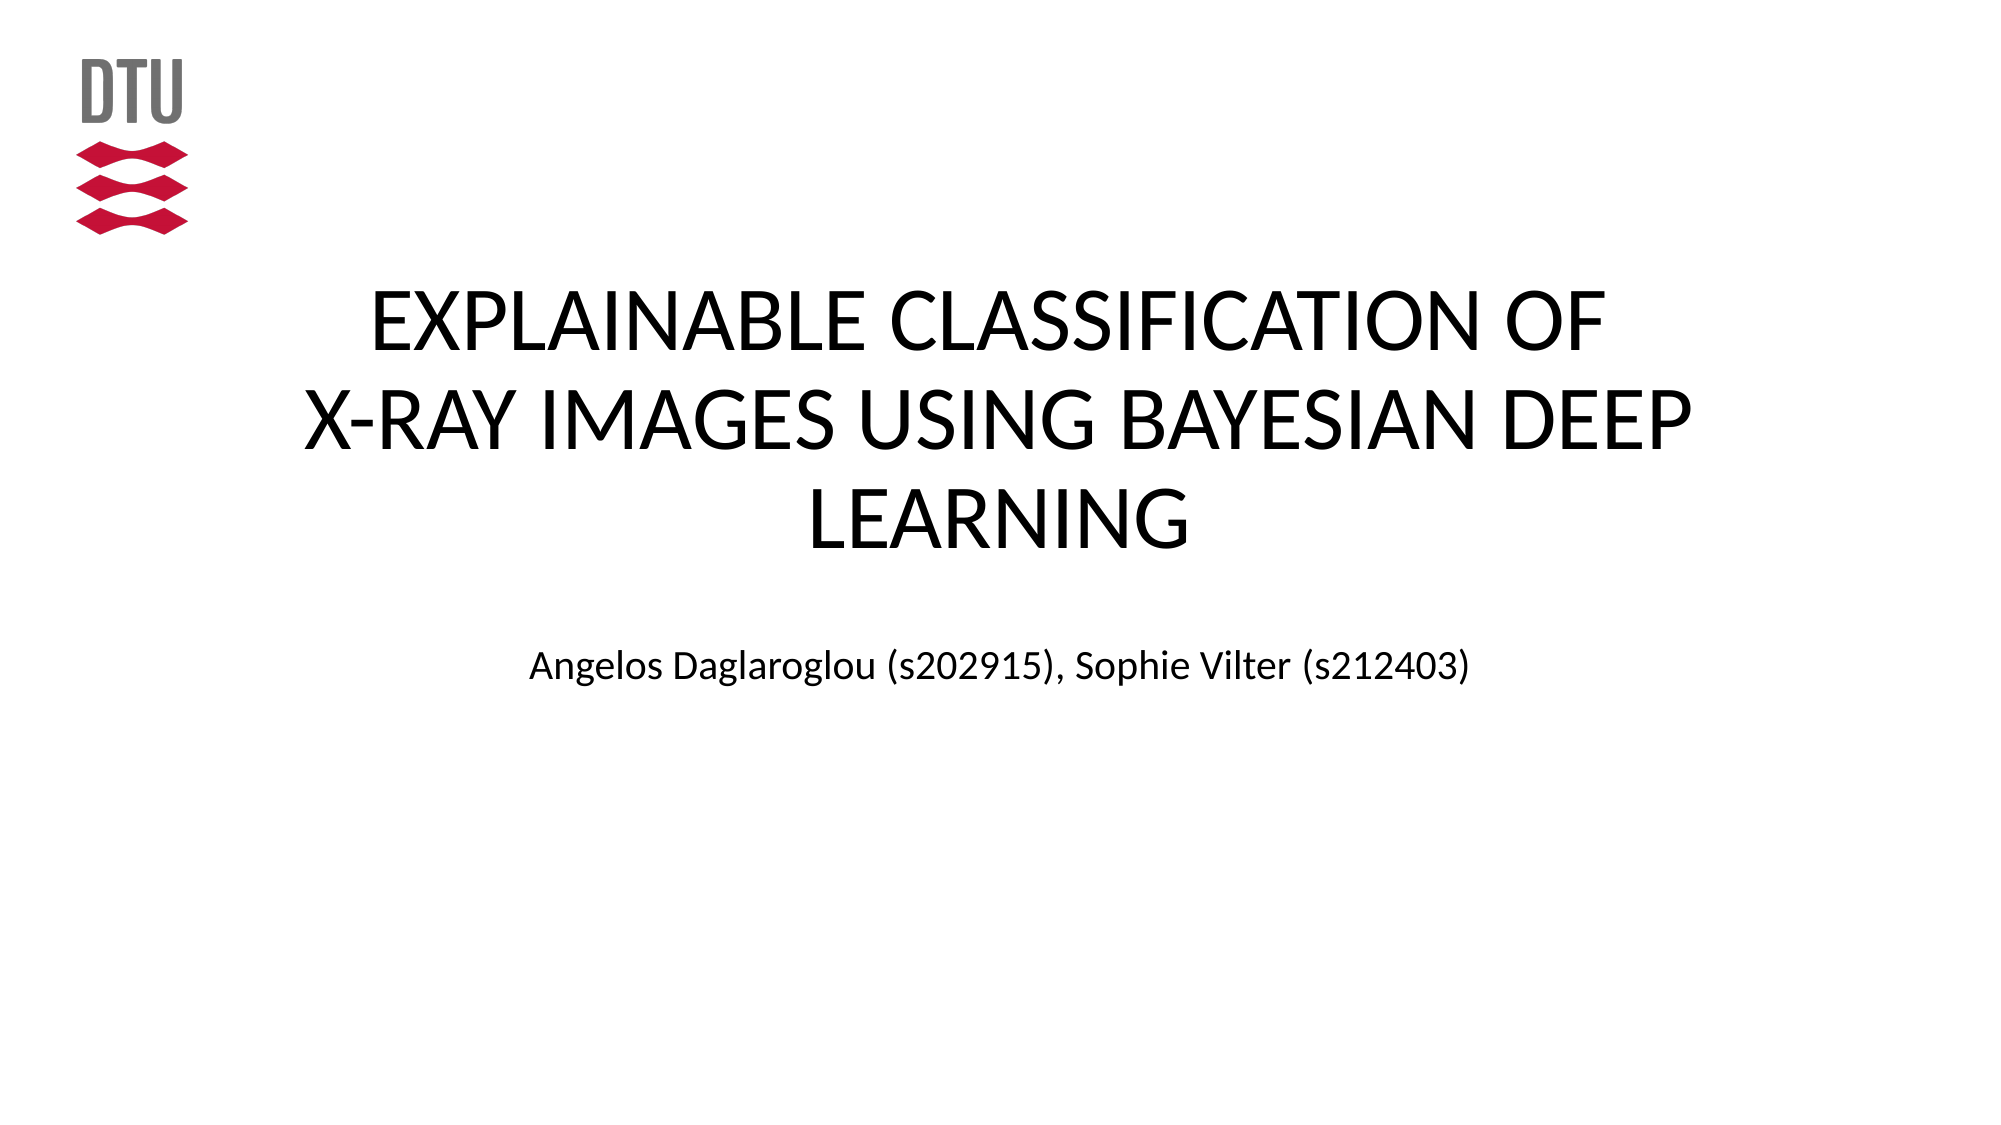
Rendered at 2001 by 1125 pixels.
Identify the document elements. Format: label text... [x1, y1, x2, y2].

picture [76, 59, 189, 235]
subtitle Angelos Daglaroglou (s202915), Sophie Vilter (s212403) [249, 636, 1750, 763]
title EXPLAINABLE CLASSIFICATION OF X-RAY IMAGES USING BAYESIAN DEEP LEARNING [249, 184, 1750, 576]
